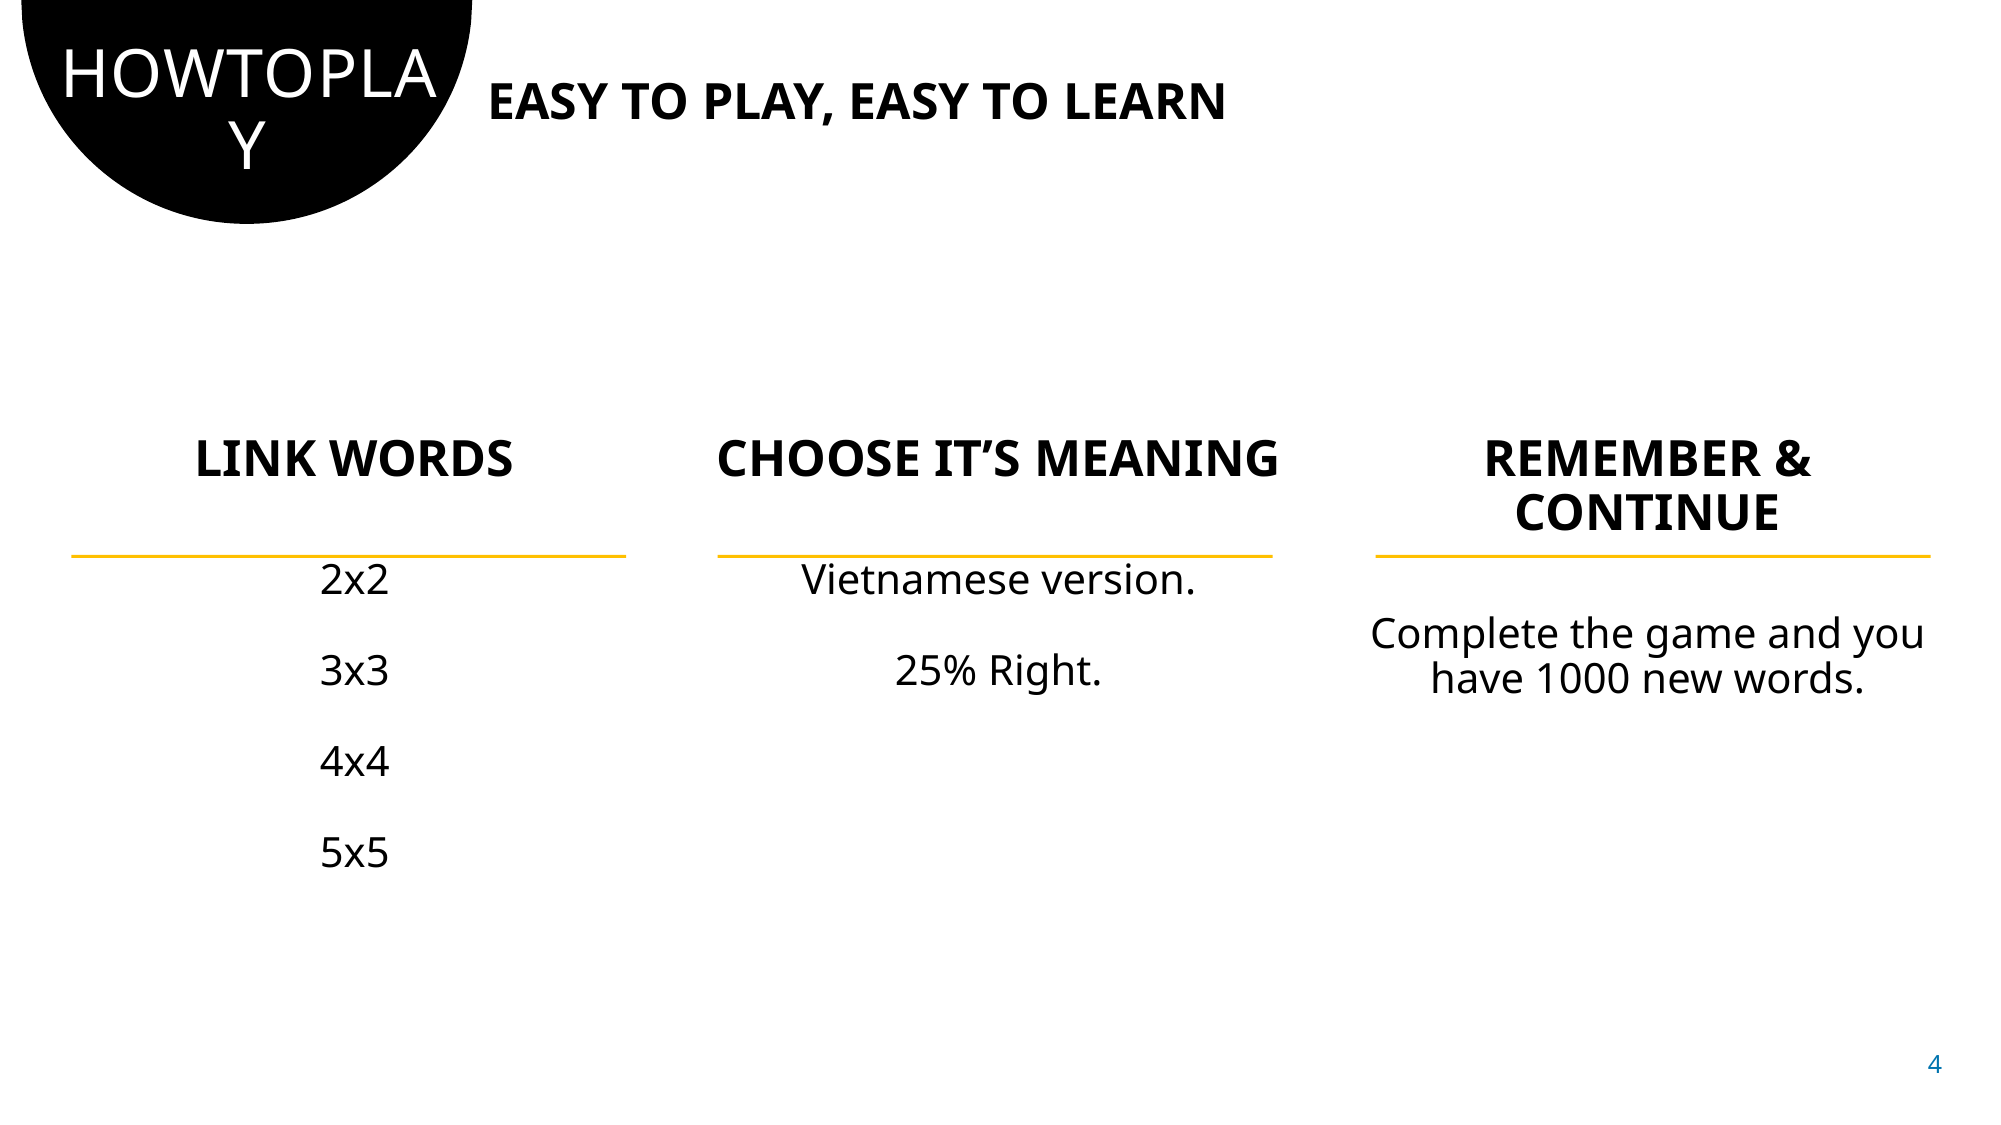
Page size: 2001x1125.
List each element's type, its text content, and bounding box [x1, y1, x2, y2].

text_box [717, 554, 1274, 559]
slide_number 4 [1875, 1036, 1958, 1096]
title HOWTOPLAY [37, 32, 458, 193]
text_box [1375, 554, 1932, 559]
list EASY TO PLAY, EASY TO LEARN [472, 68, 1963, 139]
list LINK WORDS 2x2 3x3 4x4 5x5 [50, 426, 660, 888]
list REMEMBER & CONTINUE Complete the game and you have 1000 new words. [1338, 426, 1958, 659]
list CHOOSE IT’S MEANING Vietnamese version. 25% Right. [683, 426, 1314, 705]
text_box [70, 554, 627, 559]
